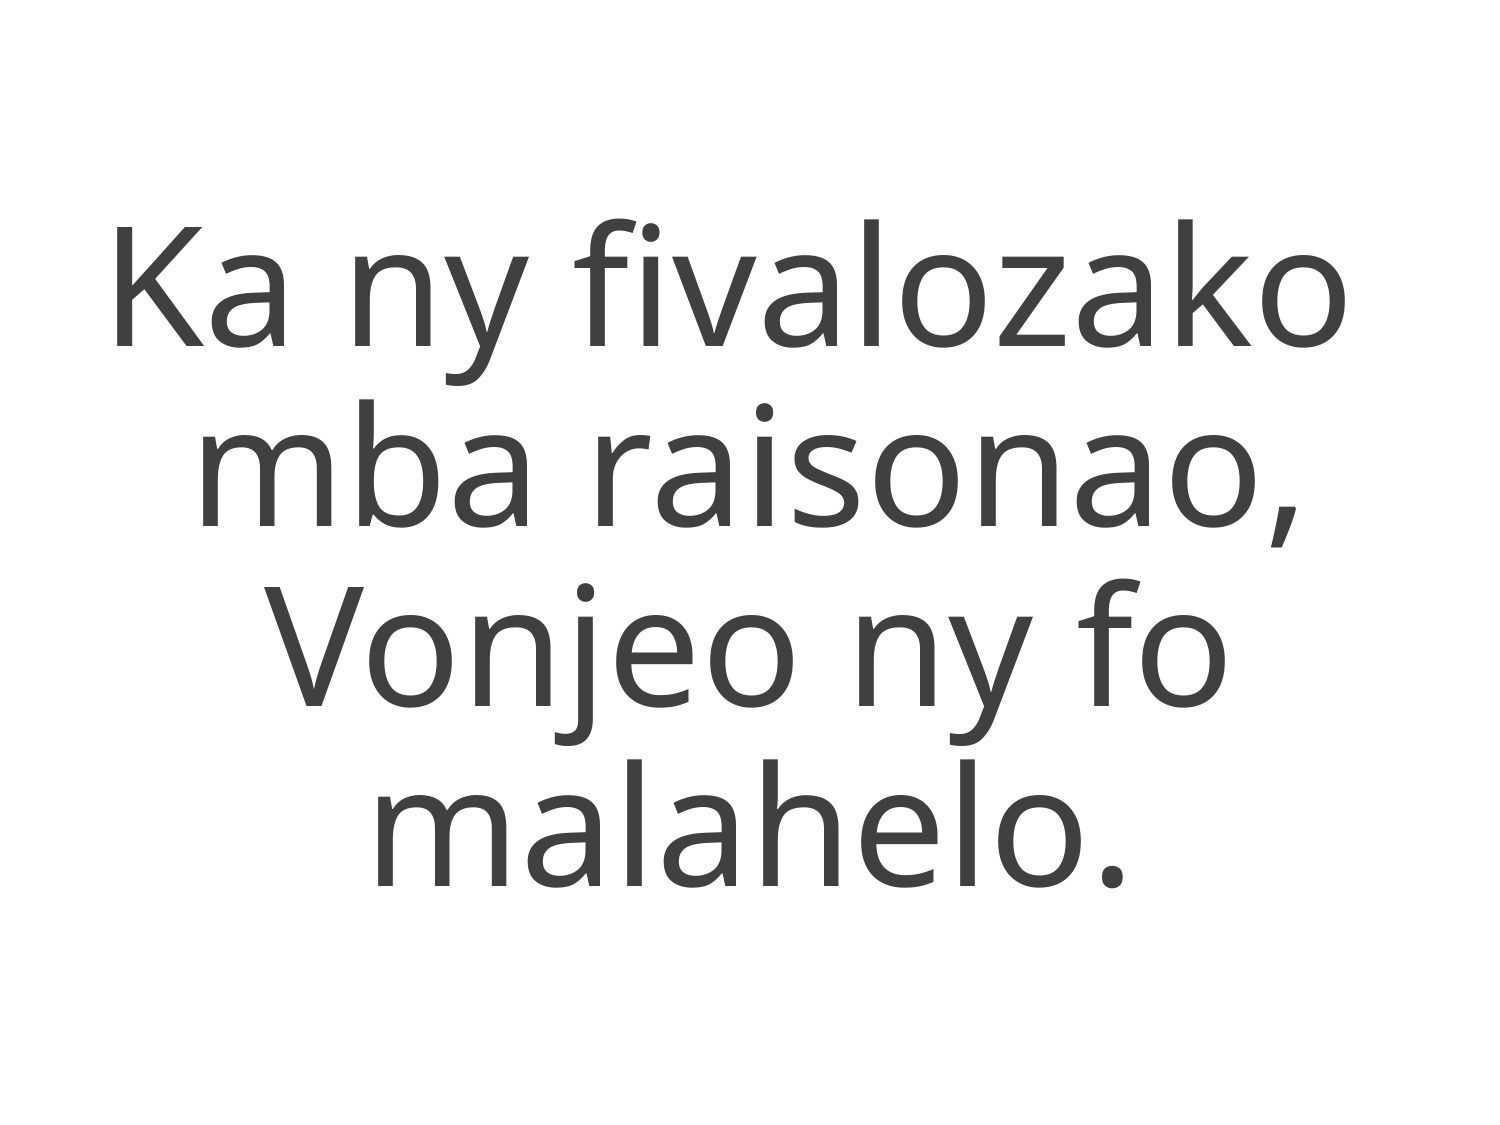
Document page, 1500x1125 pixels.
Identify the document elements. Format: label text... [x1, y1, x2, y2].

title Ka ny fivalozako mba raisonao, Vonjeo ny fo malahelo. [0, 453, 1500, 672]
